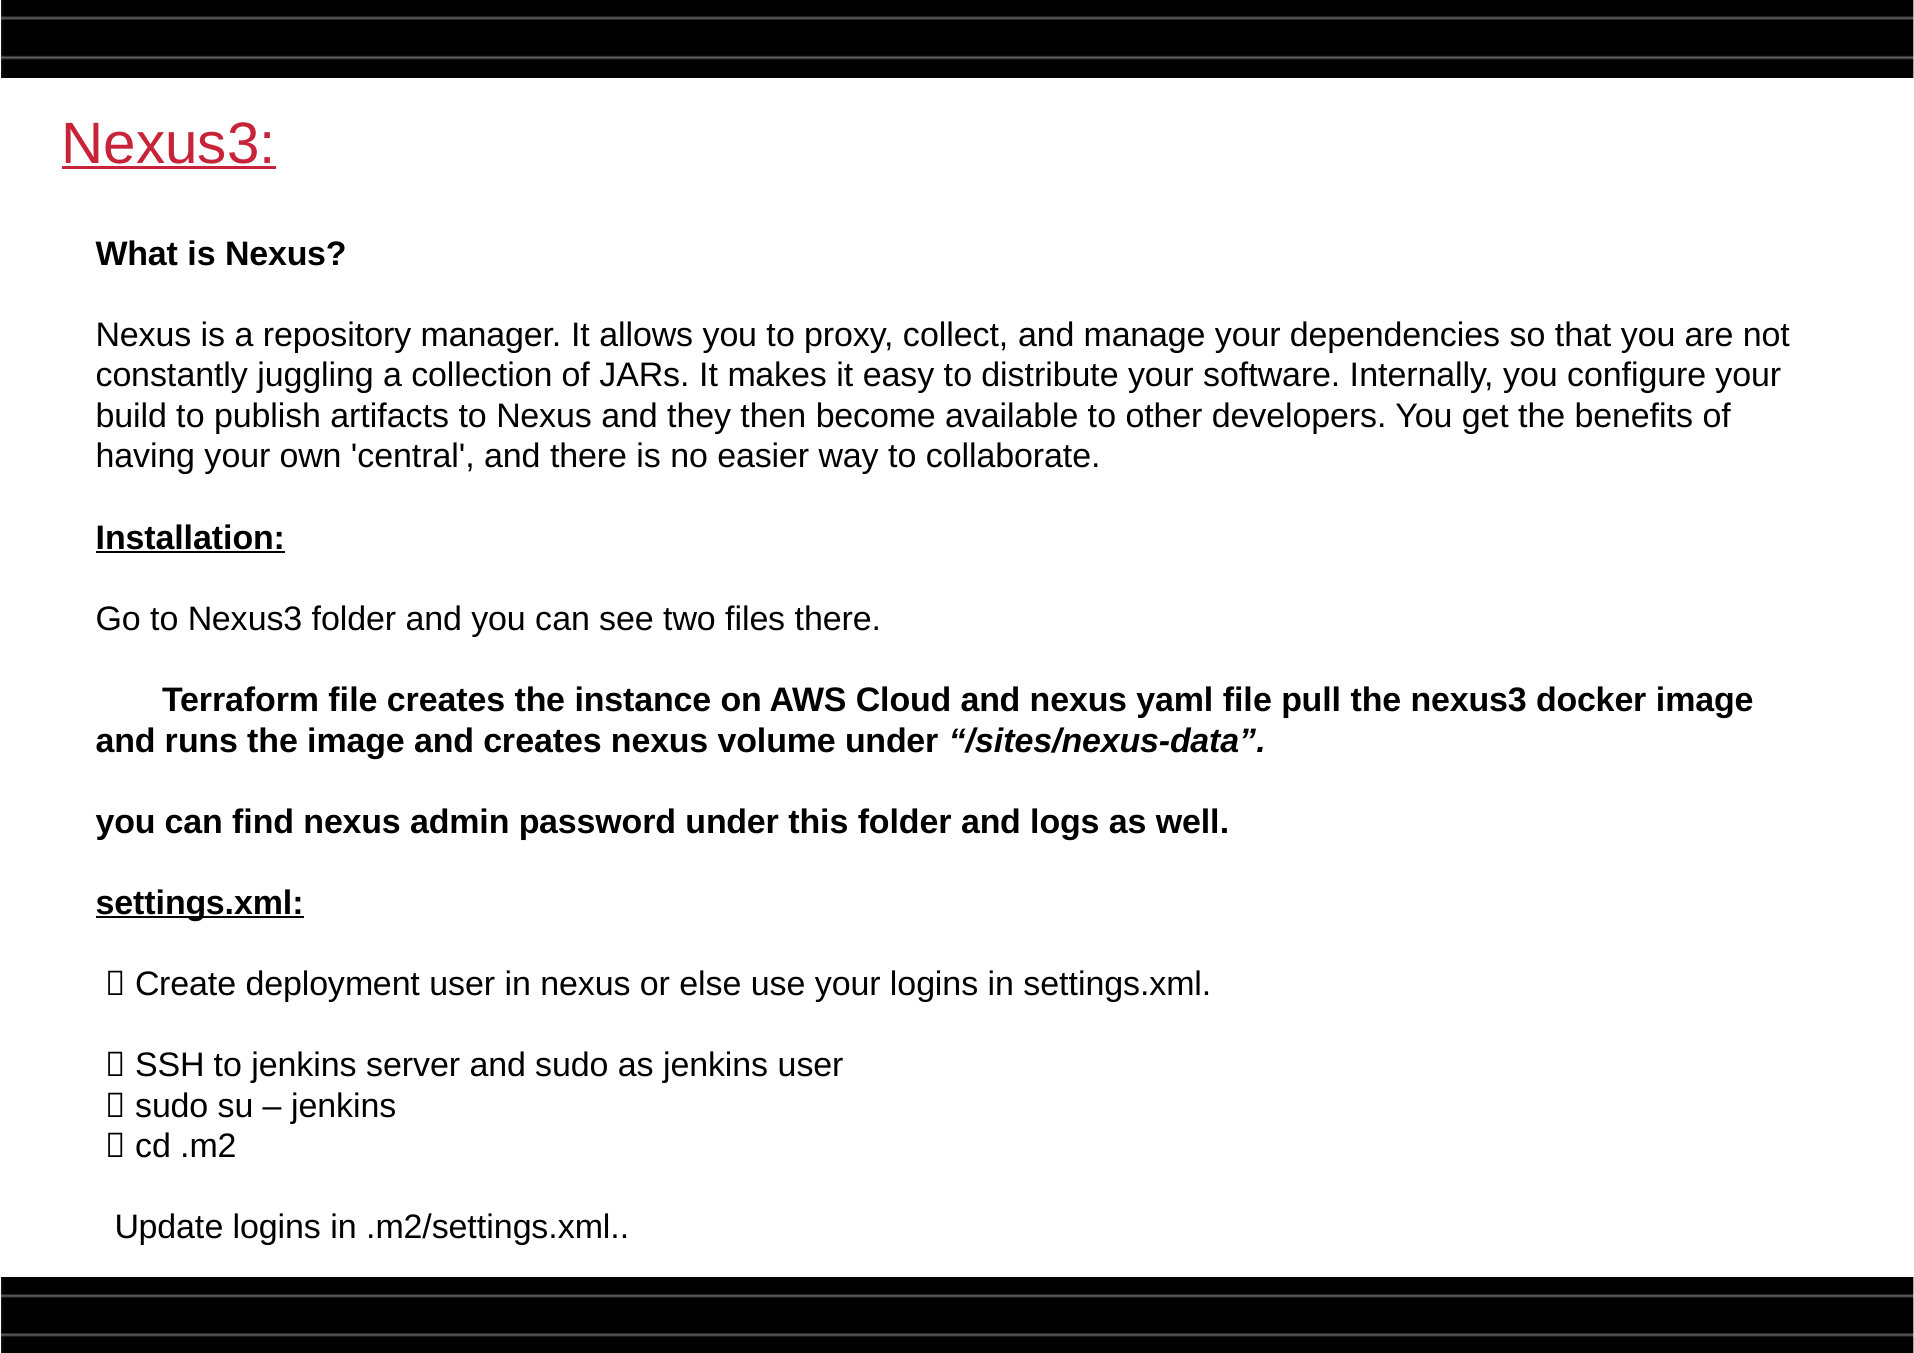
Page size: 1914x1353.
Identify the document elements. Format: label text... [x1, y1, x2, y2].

title Nexus3: [61, 88, 402, 191]
picture [1, 1277, 1914, 1353]
list What is Nexus? Nexus is a repository manager. It allows you to proxy, collect, and manage your dependencies so that you are not constantly juggling a collection of JARs. It makes it easy to distribute your software. Internally, you configure your build to publish artifacts to Nexus and they then become available to other developers. You get the benefits of having your own 'central', and there is no easier way to collaborate. Installation: Go to Nexus3 folder and you can see two files there. Terraform file creates the instance on AWS Cloud and nexus yaml file pull the nexus3 docker image and runs the image and creates nexus volume under “/sites/nexus-data”. you can find nexus admin password under this folder and logs as well. settings.xml:  Create deployment user in nexus or else use your logins in settings.xml.  SSH to jenkins server and sudo as jenkins user  sudo su – jenkins  cd .m2 Update logins in .m2/settings.xml.. [95, 190, 1818, 1247]
picture [1, 0, 1914, 78]
